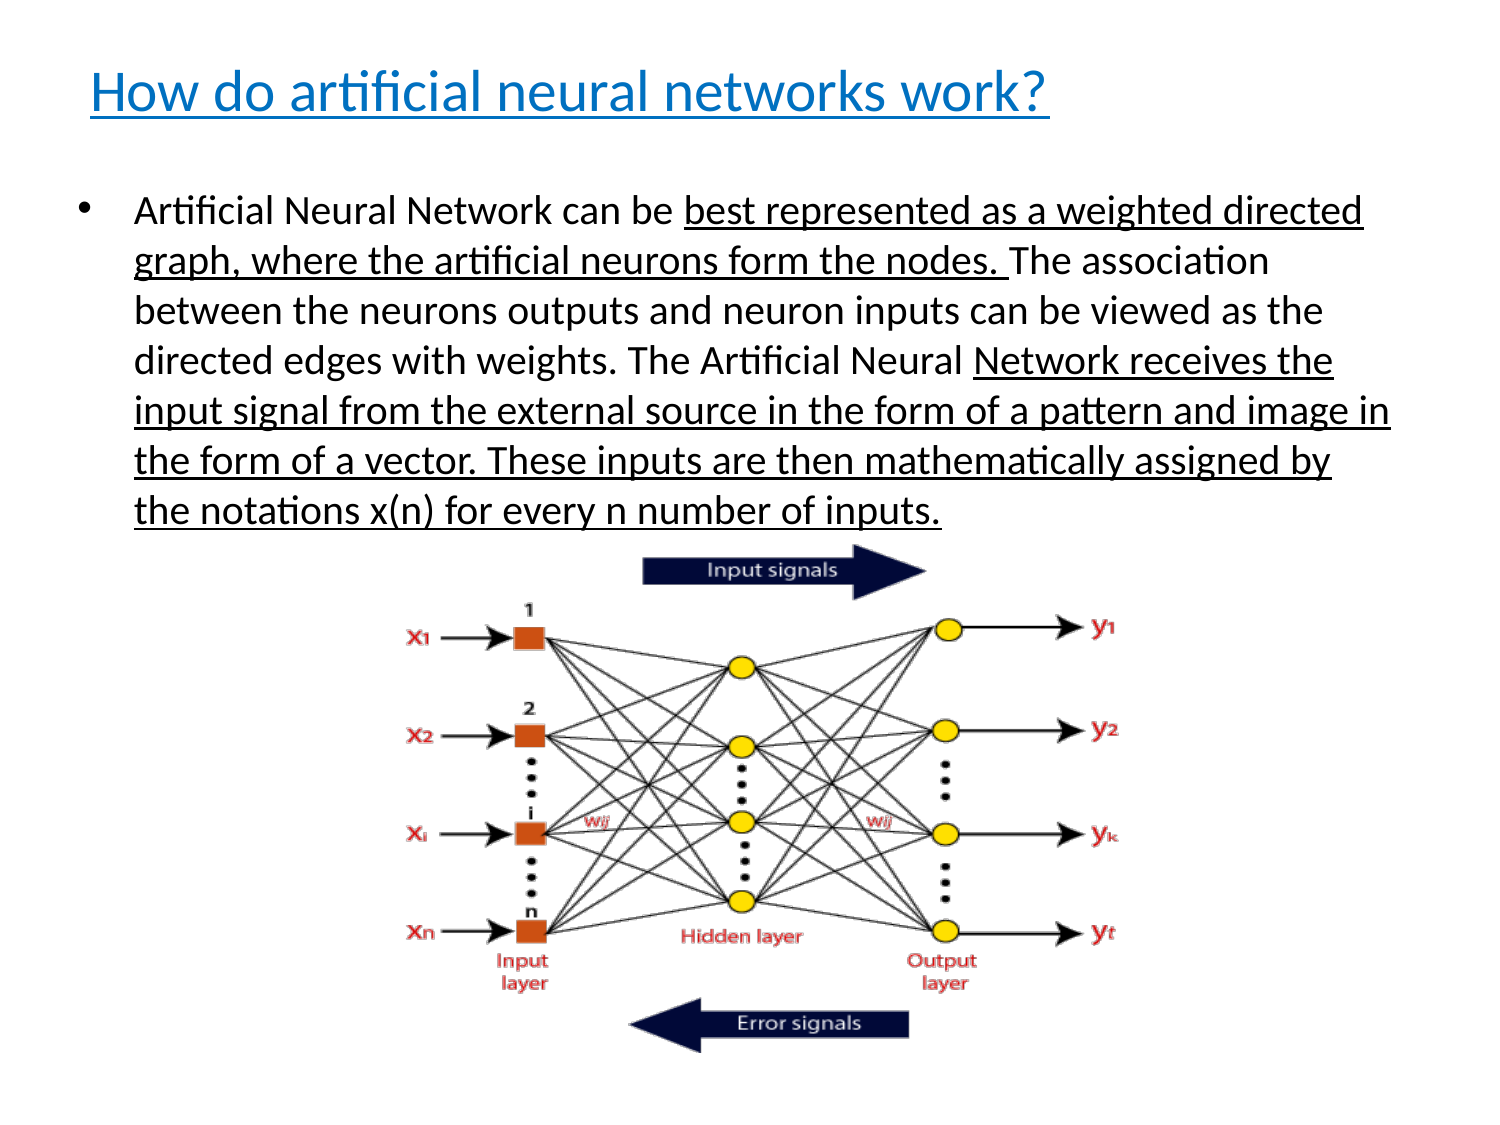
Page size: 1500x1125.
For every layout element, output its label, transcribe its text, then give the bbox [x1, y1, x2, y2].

title How do artificial neural networks work? [75, 45, 1425, 233]
picture [374, 537, 1163, 1054]
list Artificial Neural Network can be best represented as a weighted directed graph, where the artificial neurons form the nodes. The association between the neurons outputs and neuron inputs can be viewed as the directed edges with weights. The Artificial Neural Network receives the input signal from the external source in the form of a pattern and image in the form of a vector. These inputs are then mathematically assigned by the notations x(n) for every n number of inputs. [62, 174, 1413, 918]
